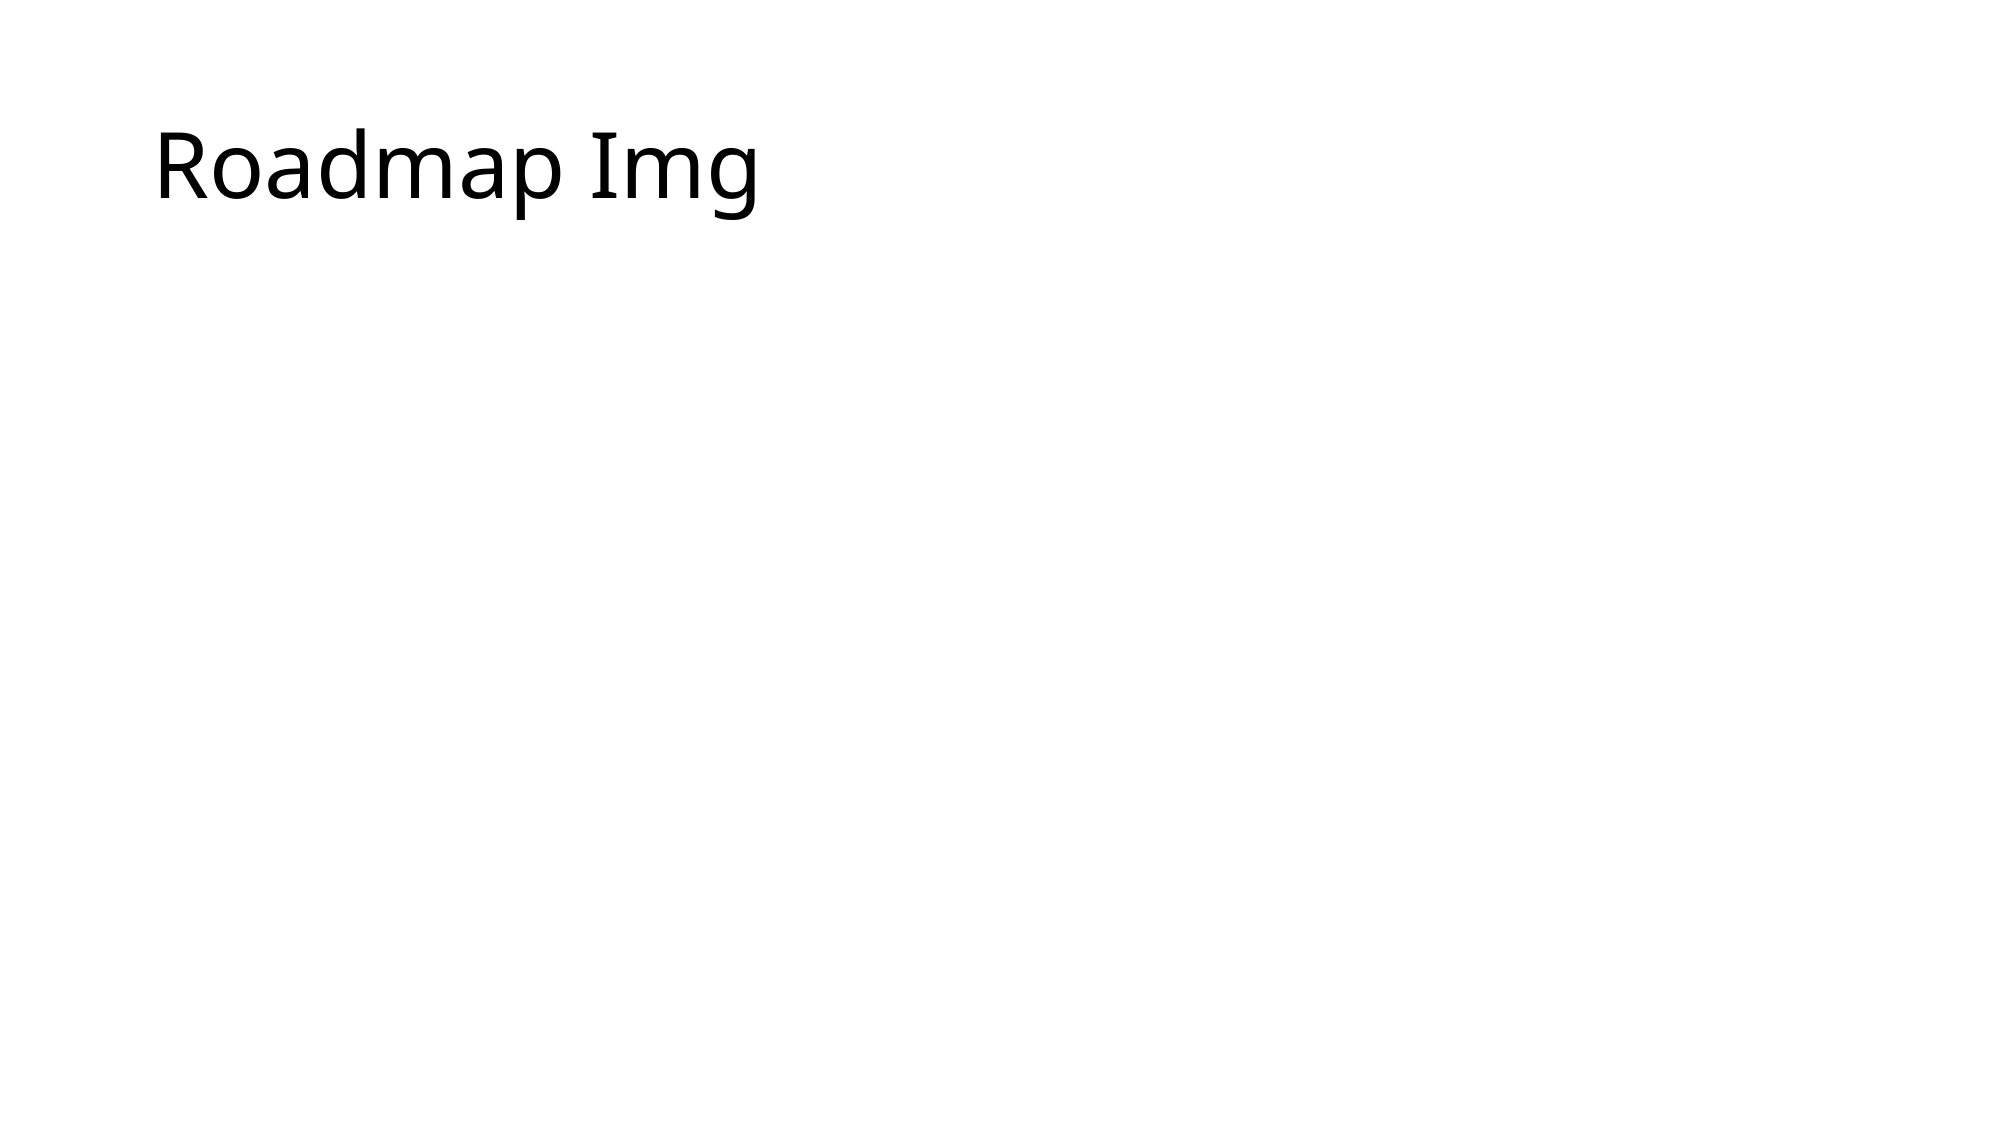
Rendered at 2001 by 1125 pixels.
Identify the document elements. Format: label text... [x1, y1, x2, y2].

title Roadmap Img [137, 59, 1863, 278]
